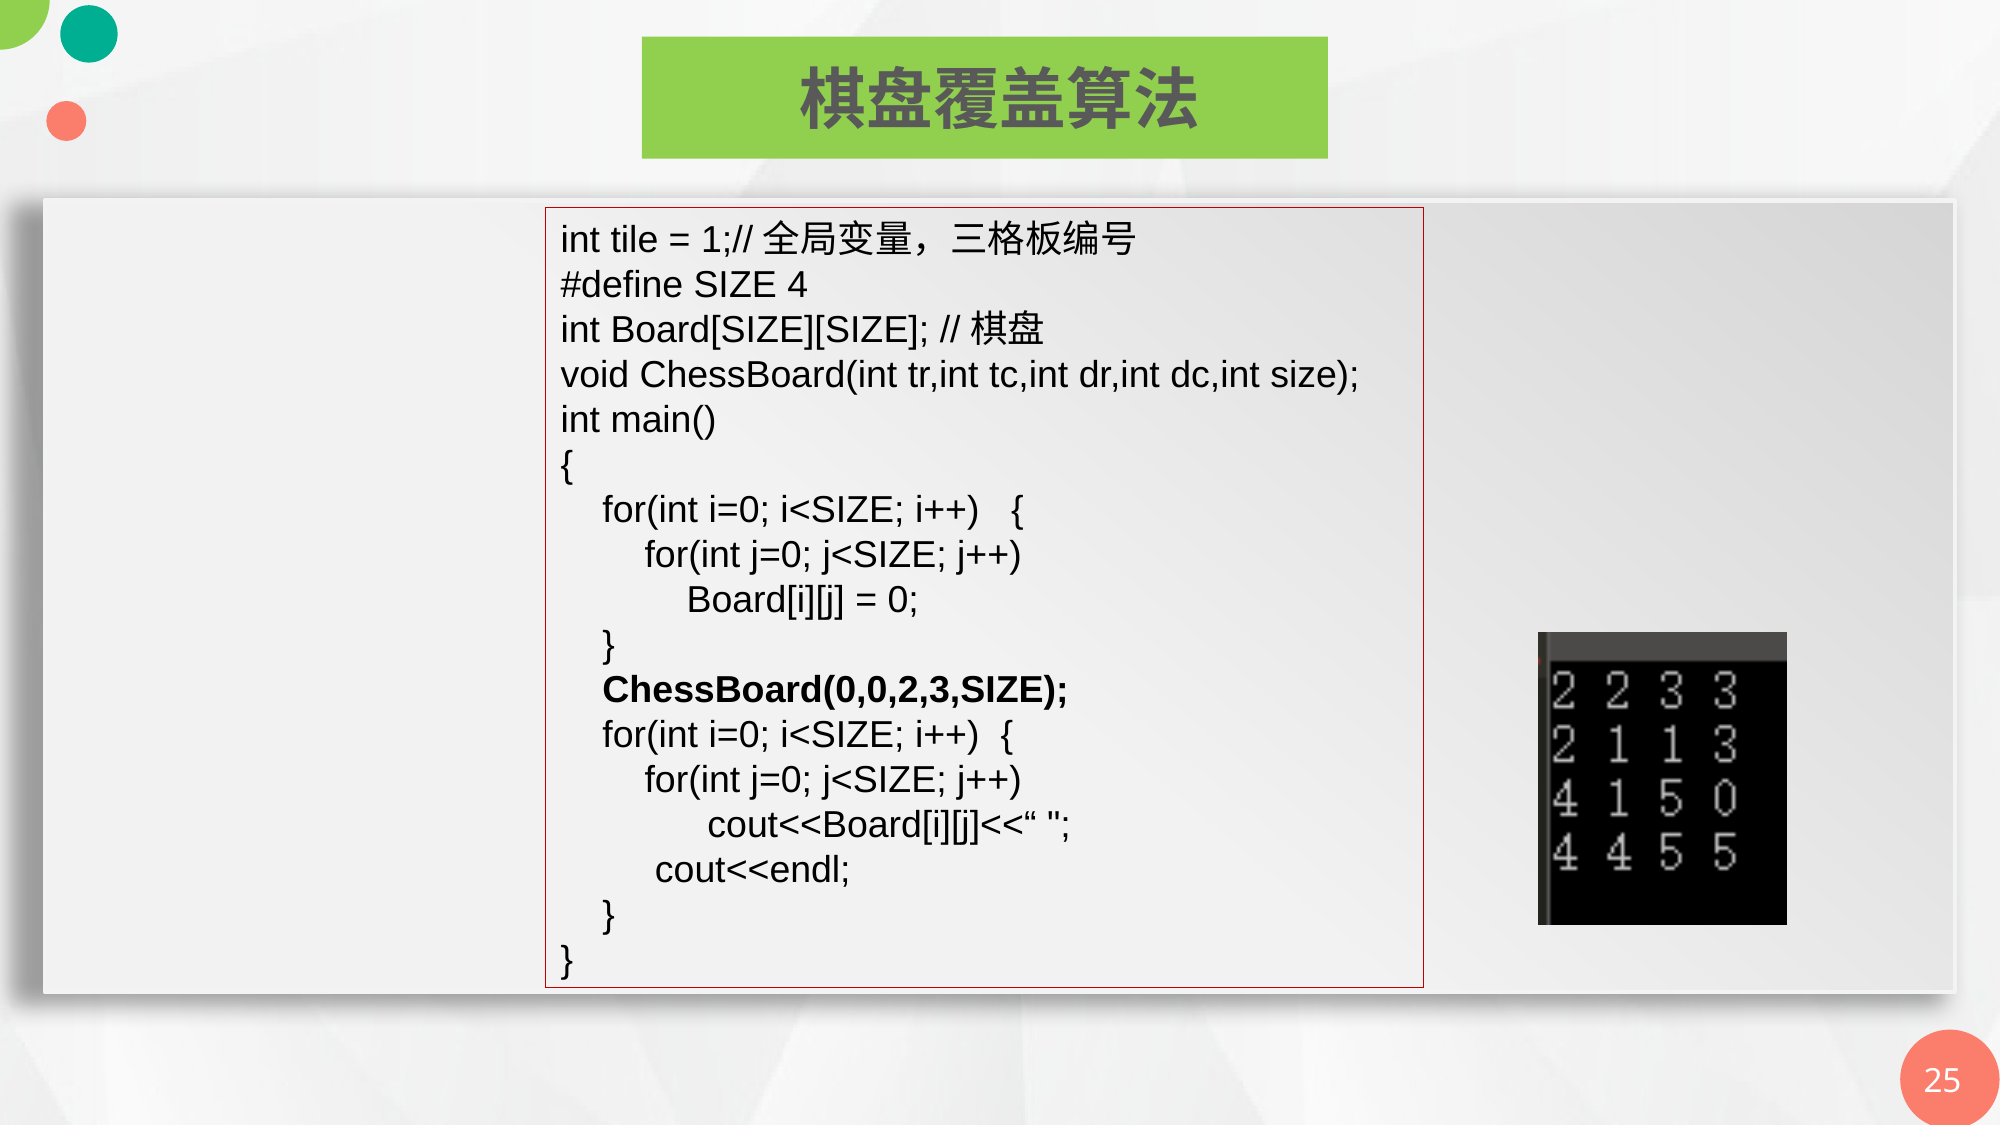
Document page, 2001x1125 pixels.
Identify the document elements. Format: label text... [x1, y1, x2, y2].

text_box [45, 36, 1955, 993]
picture [1538, 632, 1787, 925]
text_box 棋盘覆盖算法 [0, 0, 2000, 1125]
